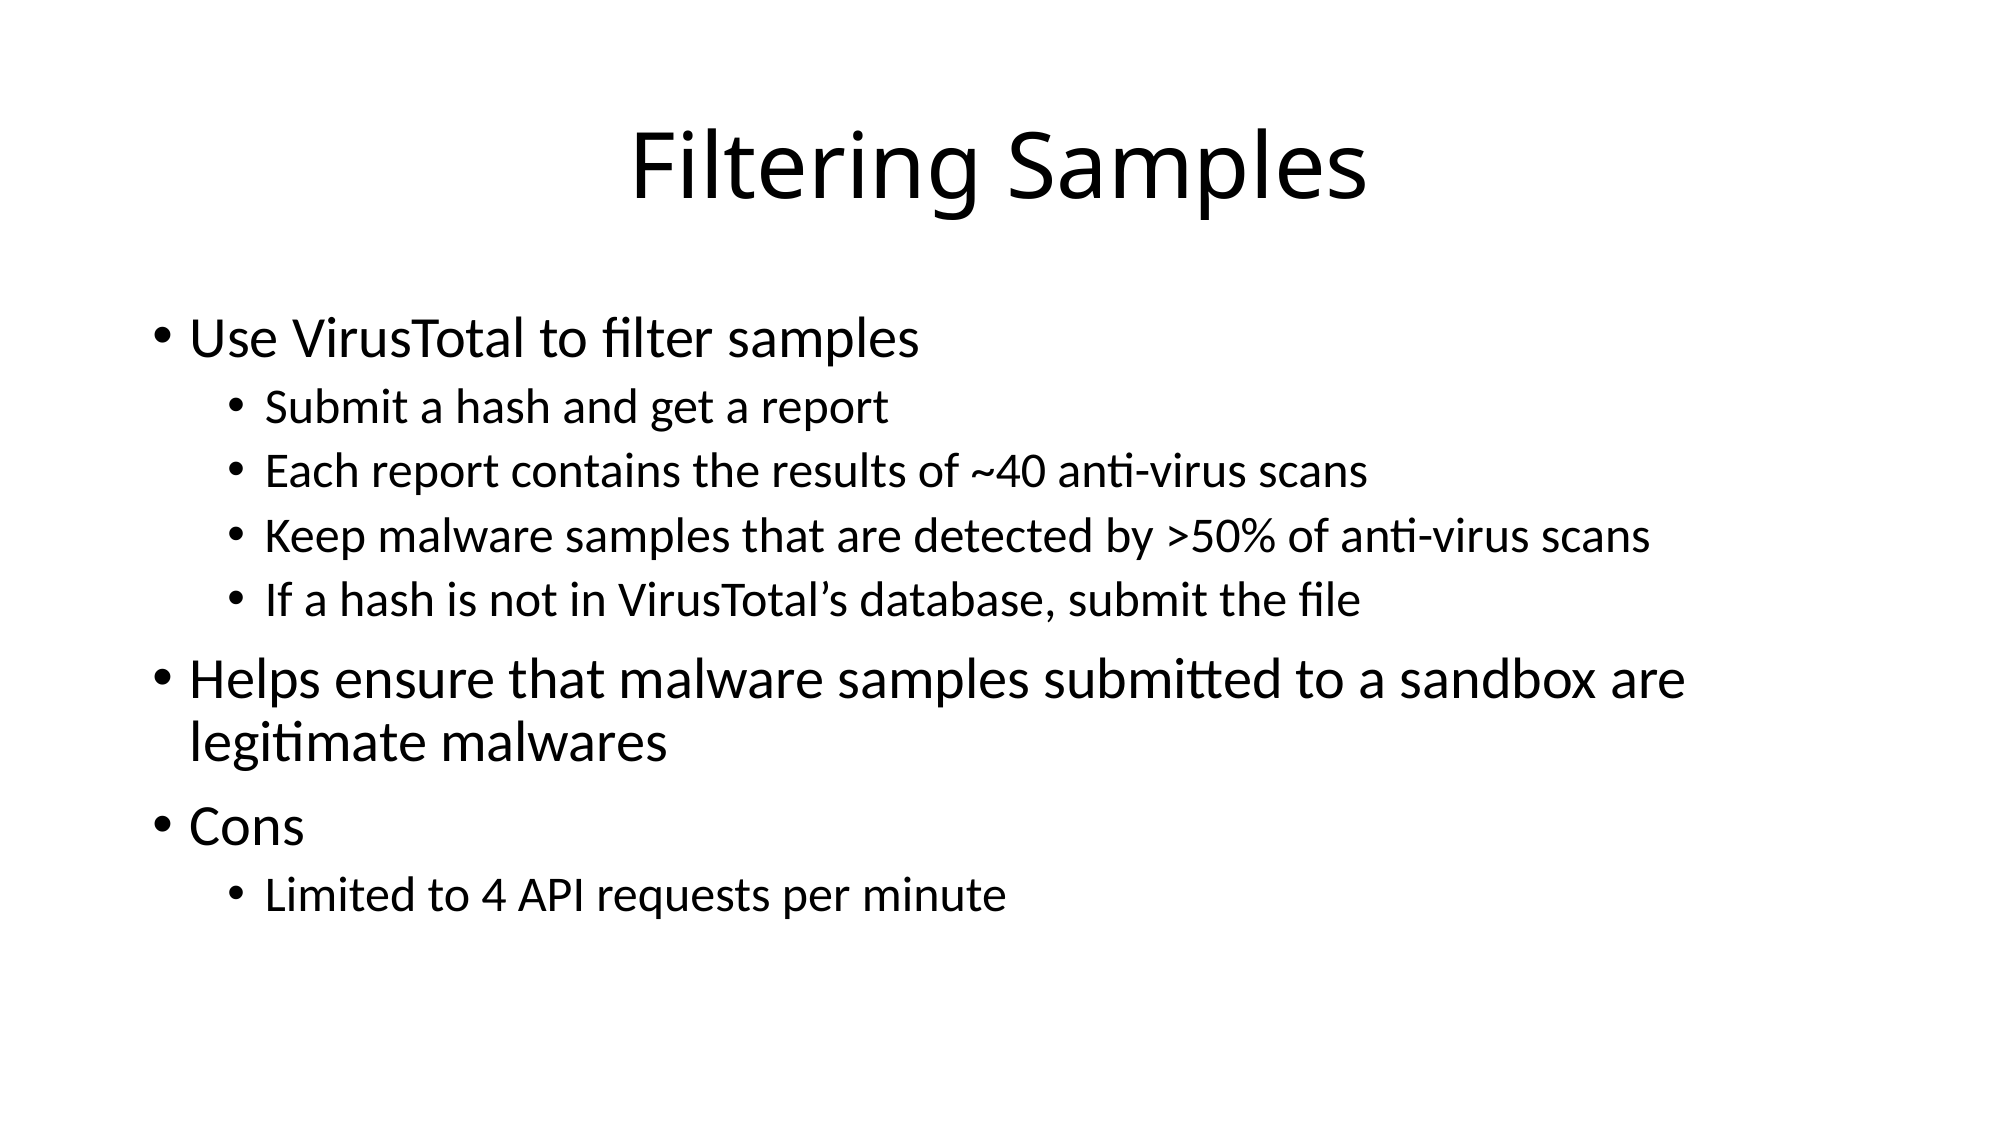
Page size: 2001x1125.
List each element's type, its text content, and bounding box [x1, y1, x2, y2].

list Use VirusTotal to filter samples Submit a hash and get a report Each report contains the results of ~40 anti-virus scans Keep malware samples that are detected by >50% of anti-virus scans If a hash is not in VirusTotal’s database, submit the file Helps ensure that malware samples submitted to a sandbox are legitimate malwares Cons Limited to 4 API requests per minute [137, 299, 1863, 1014]
title Filtering Samples [137, 59, 1863, 278]
